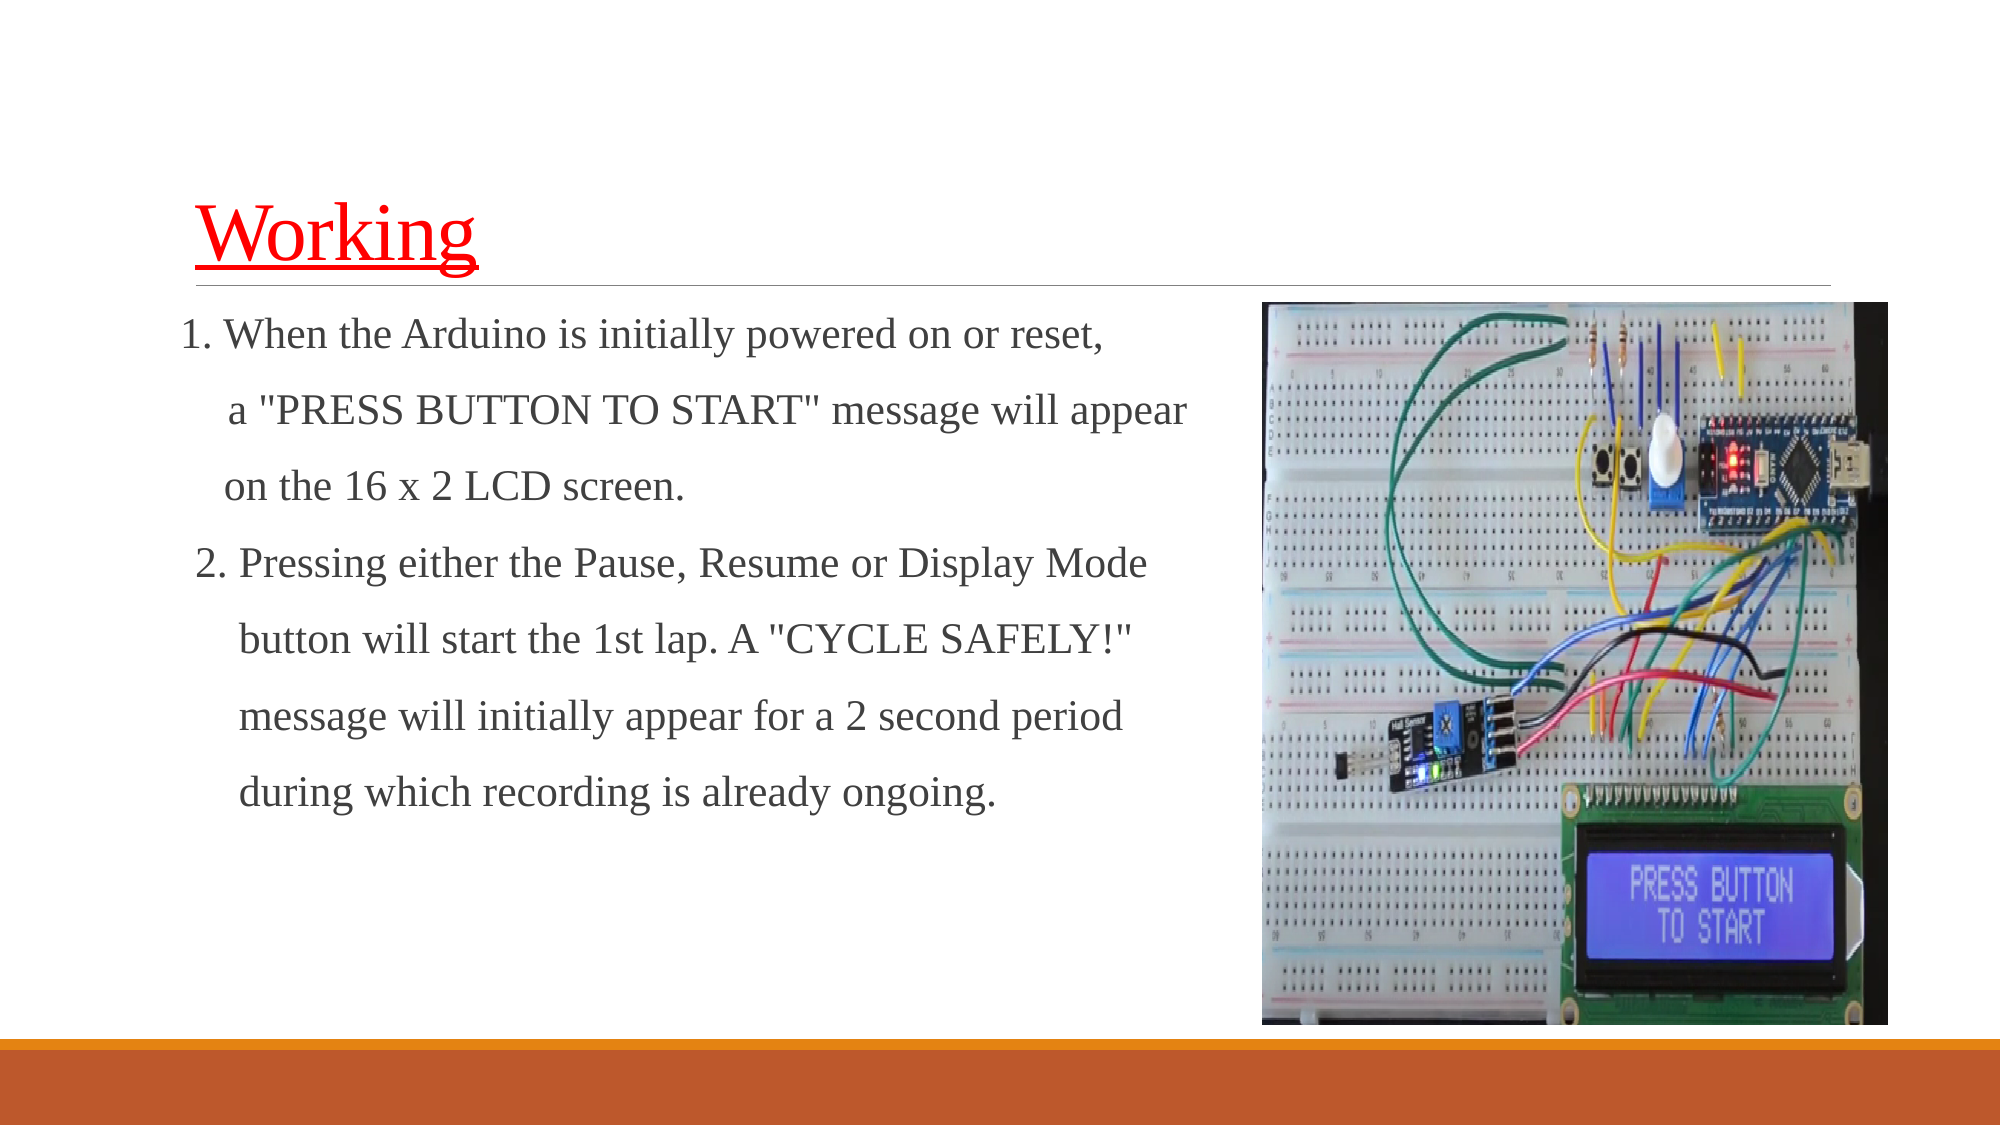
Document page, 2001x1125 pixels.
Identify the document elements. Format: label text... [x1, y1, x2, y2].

title Working [180, 47, 1830, 285]
picture [1261, 302, 1889, 1026]
list 1. When the Arduino is initially powered on or reset, a "PRESS BUTTON TO START" message will appear on the 16 x 2 LCD screen. 2. Pressing either the Pause, Resume or Display Mode button will start the 1st lap. A "CYCLE SAFELY!" message will initially appear for a 2 second period during which recording is already ongoing. [180, 302, 1261, 963]
